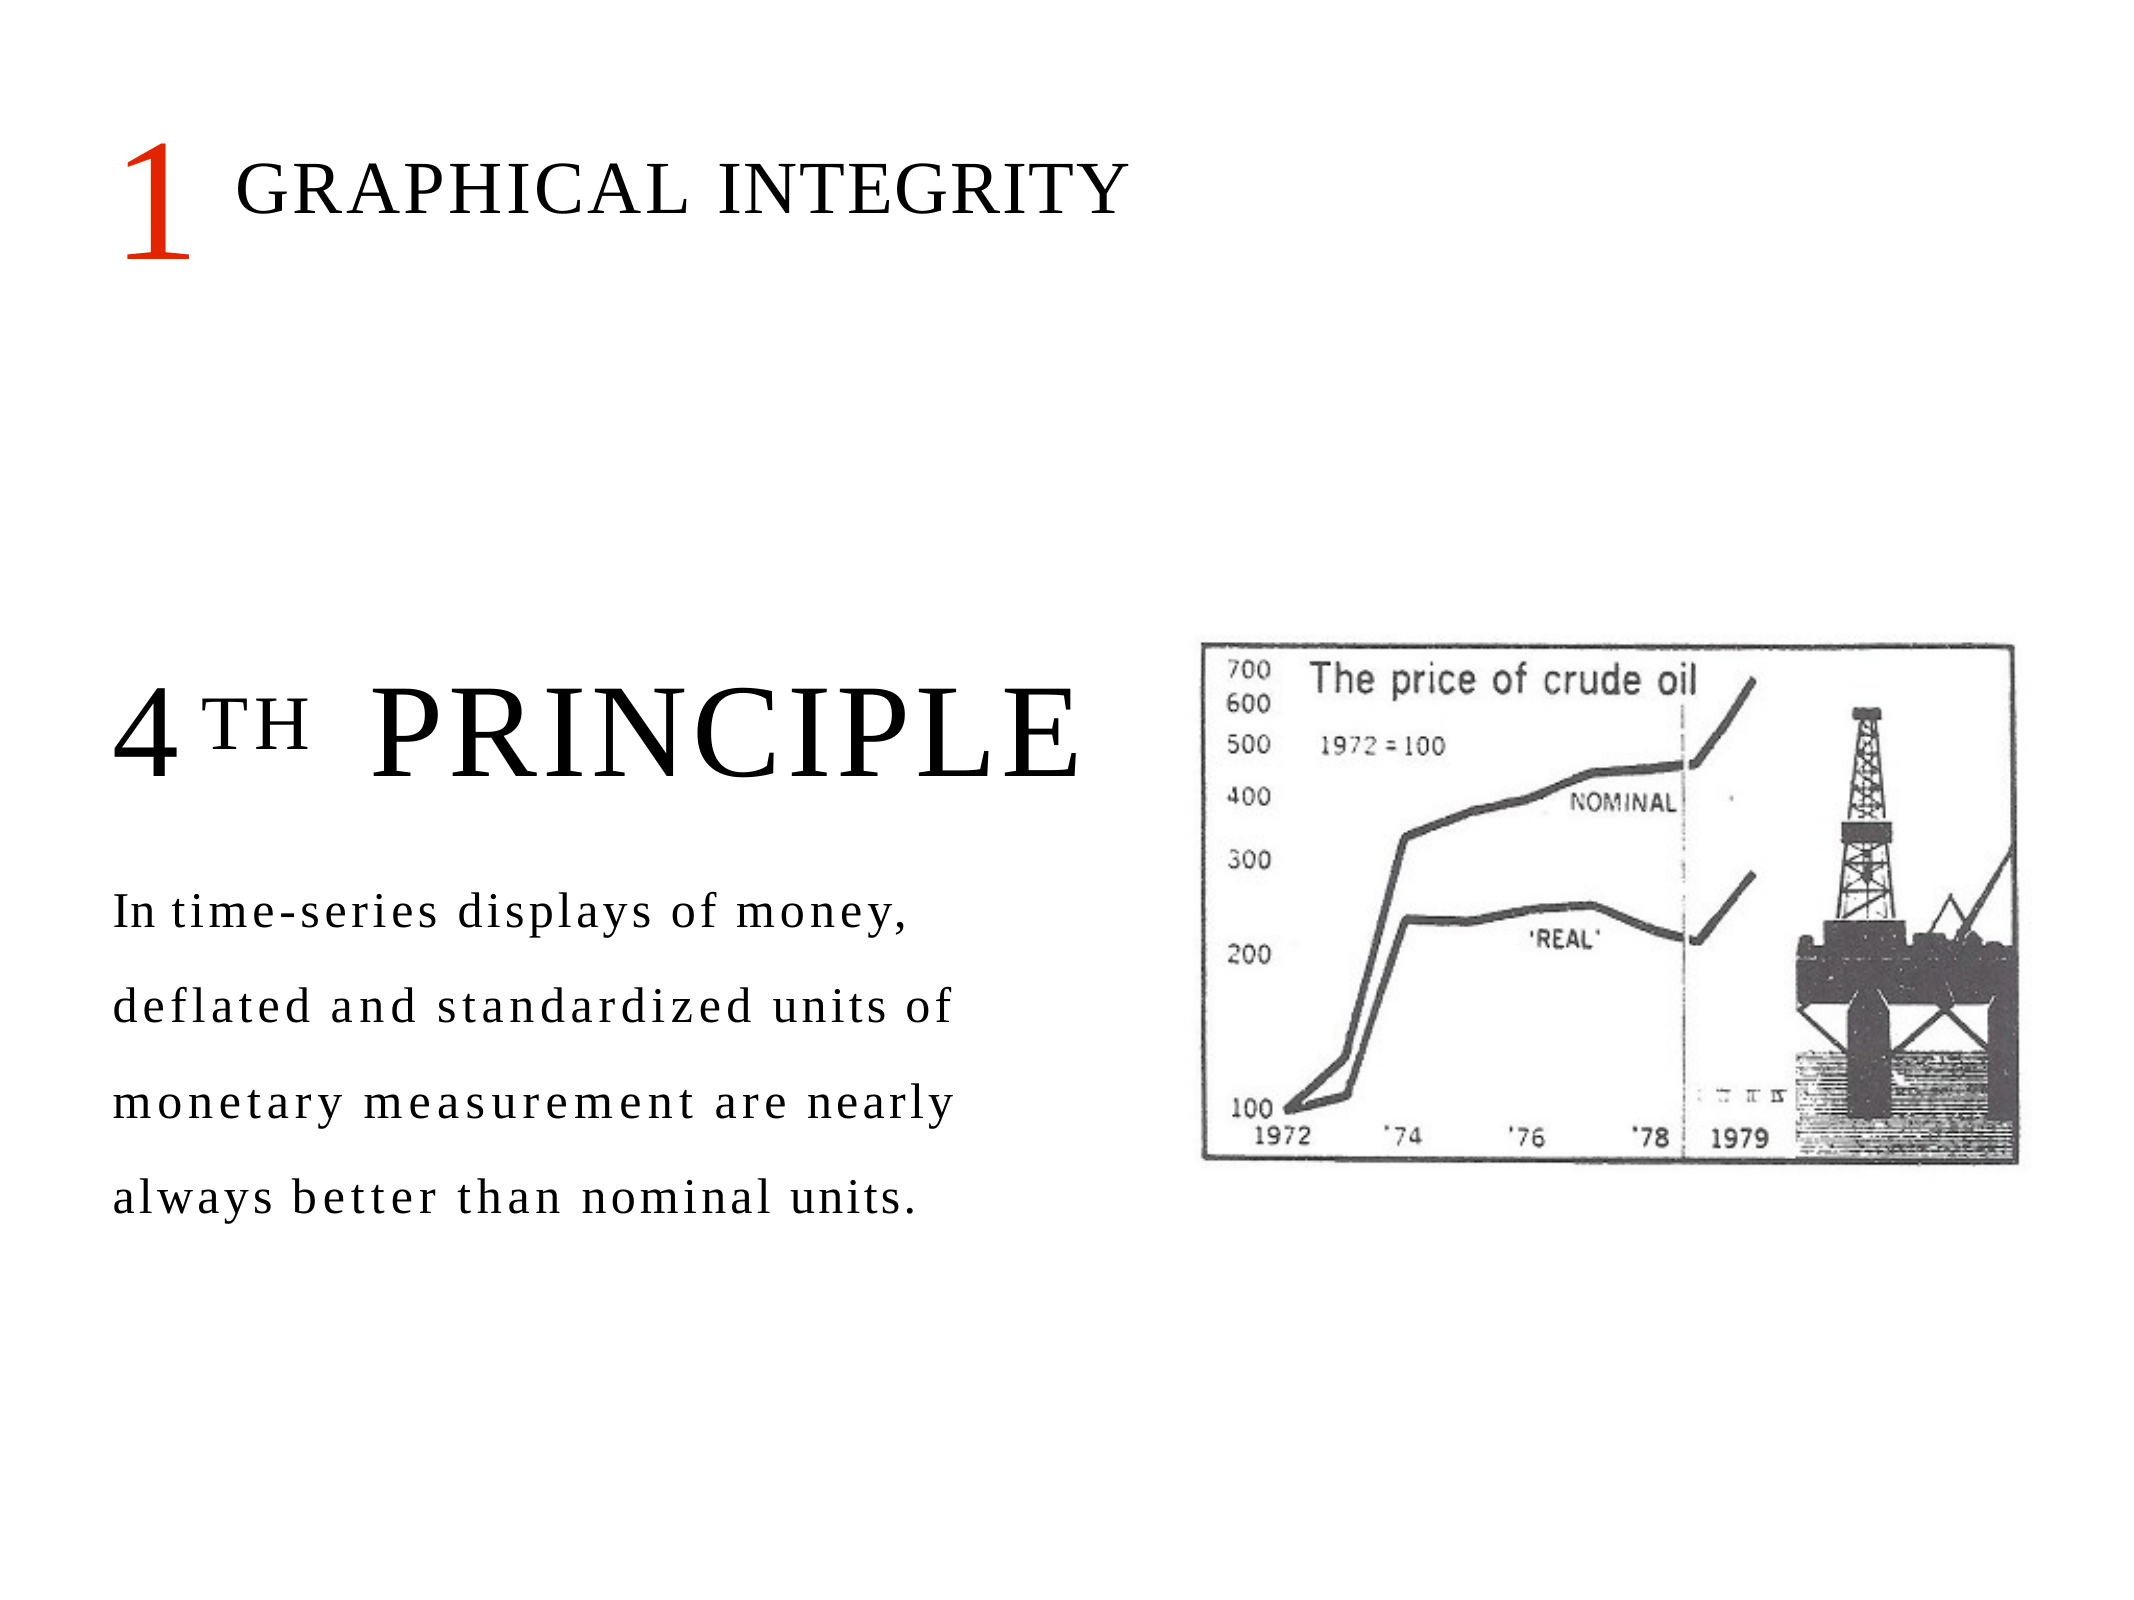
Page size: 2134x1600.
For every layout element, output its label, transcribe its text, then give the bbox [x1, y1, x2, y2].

text_box [1183, 618, 2034, 1182]
text_box 1 [110, 85, 178, 295]
text_box 4TH PRINCIPLE In time-series displays of money, deflated and standardized units of monetary measurement are nearly always better than nominal units. [110, 642, 1097, 1224]
text_box GRAPHICAL INTEGRITY [233, 138, 1140, 229]
